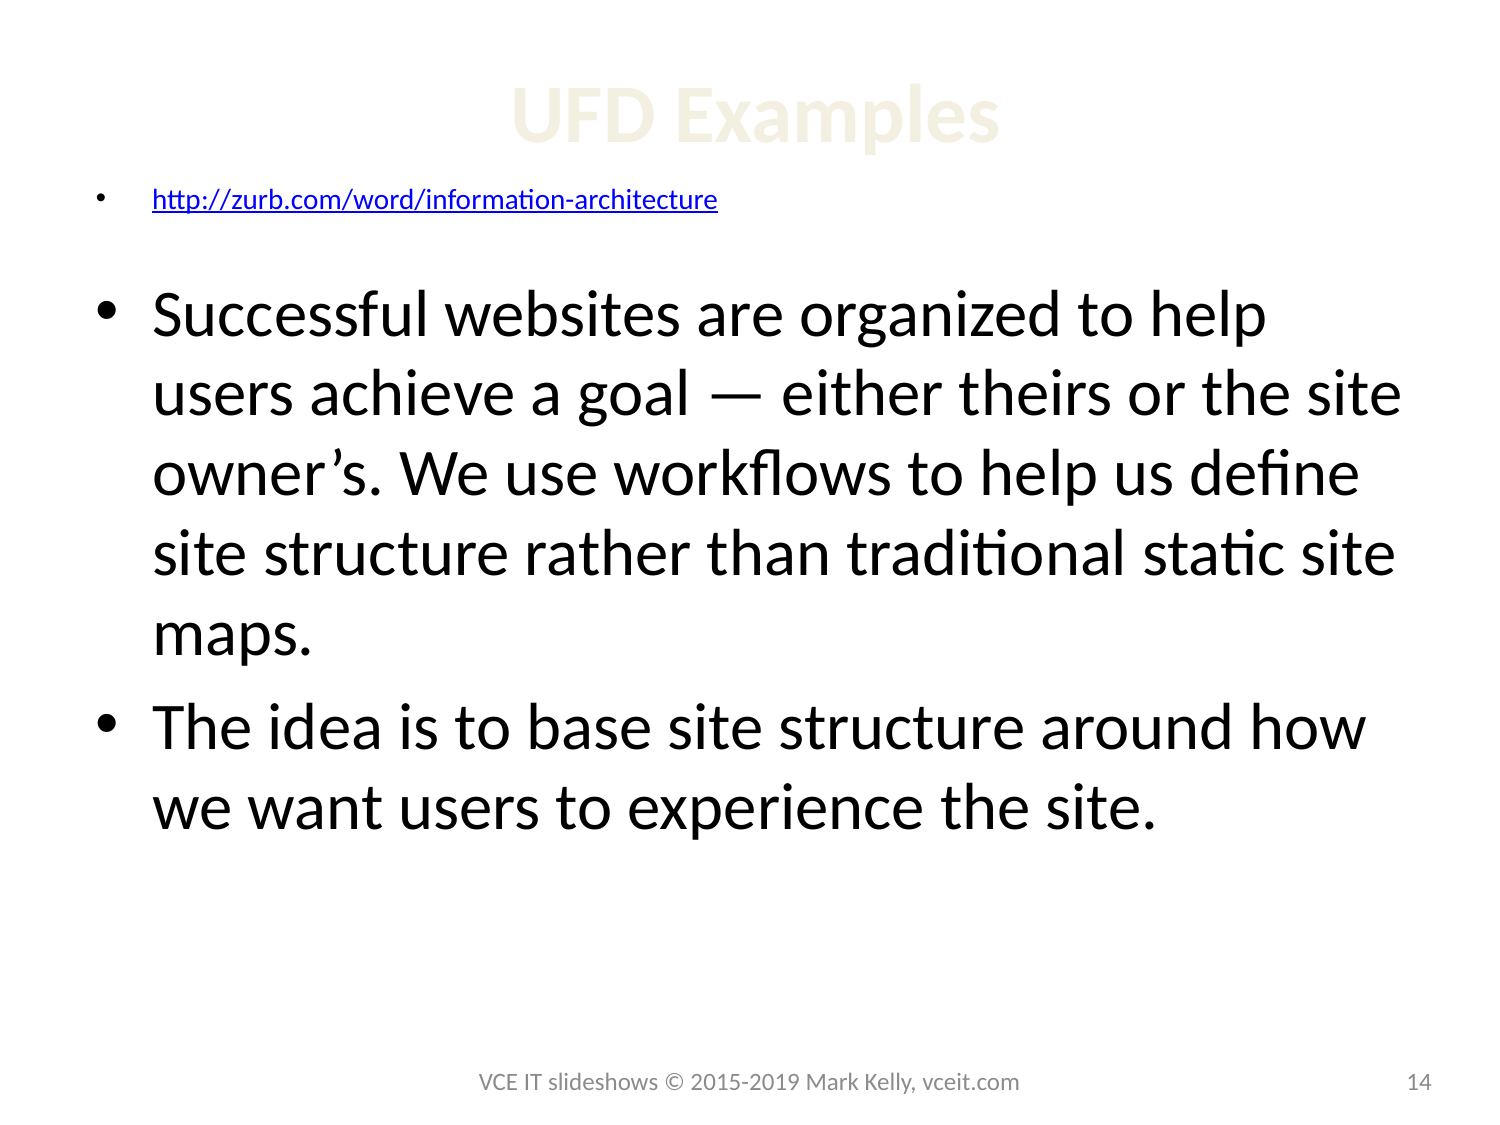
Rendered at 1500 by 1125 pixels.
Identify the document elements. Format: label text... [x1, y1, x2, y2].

list http://zurb.com/word/information-architecture Successful websites are organized to help users achieve a goal — either theirs or the site owner’s. We use workflows to help us define site structure rather than traditional static site maps. The idea is to base site structure around how we want users to experience the site. [80, 172, 1432, 232]
footer VCE IT slideshows © 2015-2019 Mark Kelly, vceit.com [383, 1058, 1117, 1103]
title UFD Examples [29, 44, 1483, 173]
slide_number 14 [1376, 1058, 1447, 1103]
